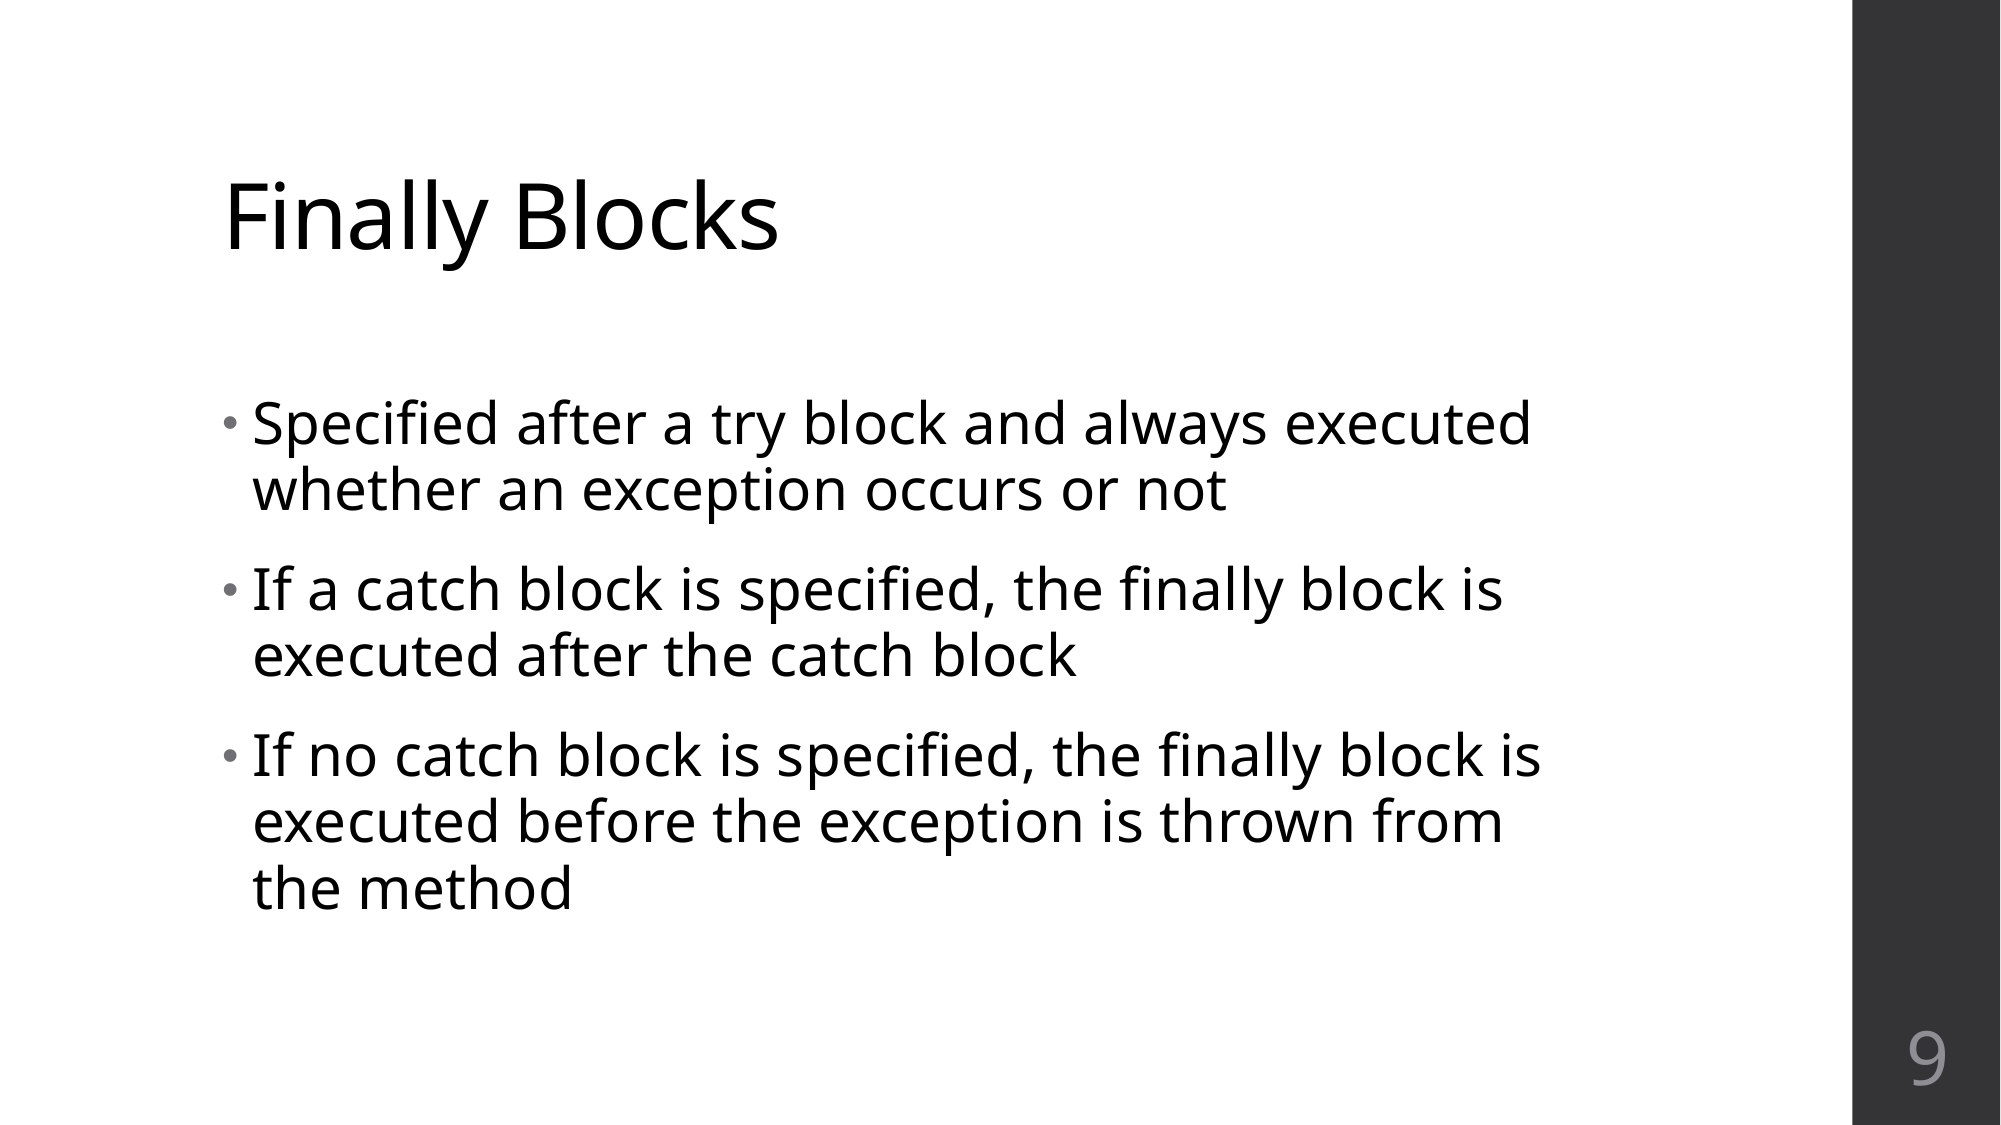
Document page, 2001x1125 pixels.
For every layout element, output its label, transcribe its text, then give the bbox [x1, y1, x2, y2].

title Finally Blocks [206, 60, 1797, 278]
list Specified after a try block and always executed whether an exception occurs or not If a catch block is specified, the finally block is executed after the catch block If no catch block is specified, the finally block is executed before the exception is thrown from the method [206, 299, 1617, 1014]
slide_number 9 [1852, 1012, 2000, 1110]
